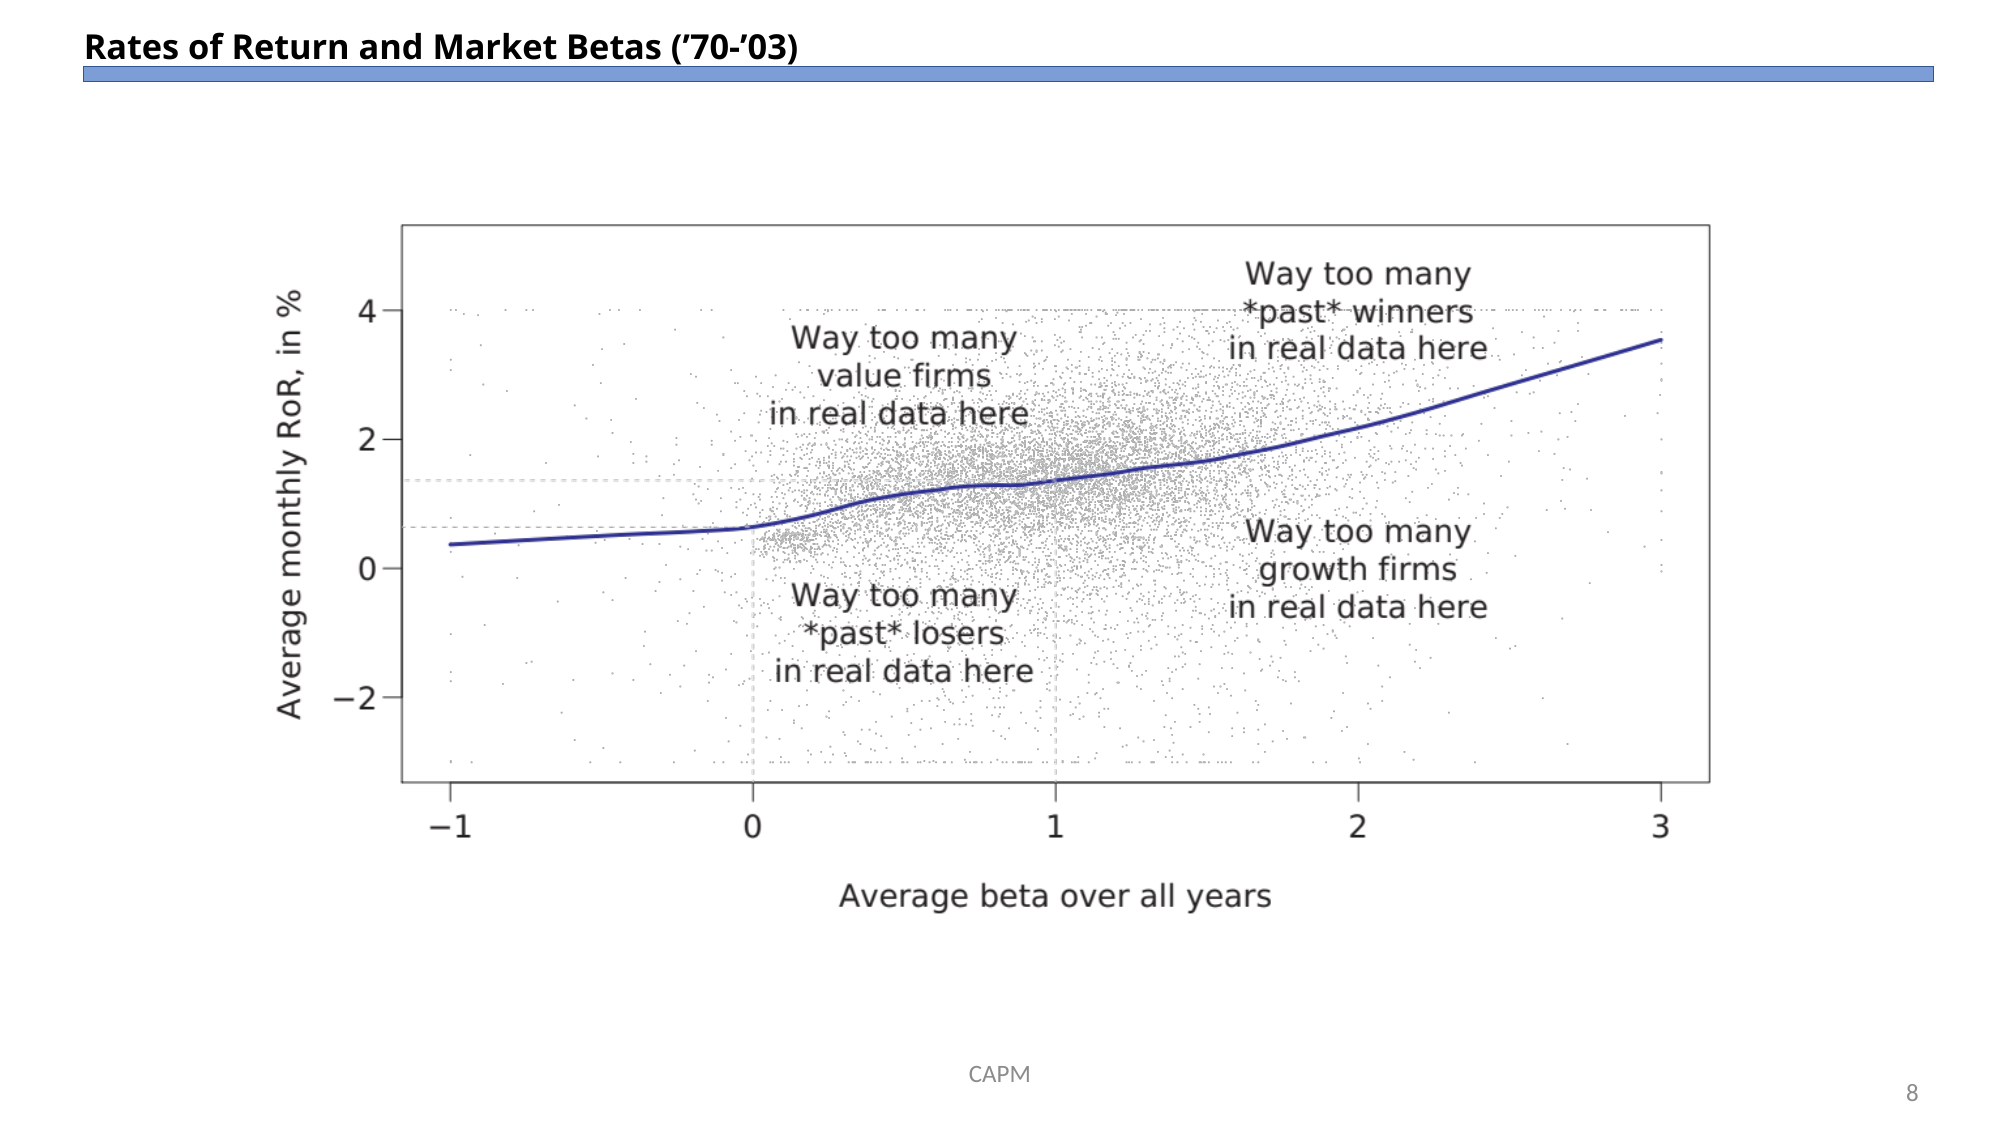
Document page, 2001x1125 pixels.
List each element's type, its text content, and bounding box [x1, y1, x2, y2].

title Rates of Return and Market Betas (’70-’03) [83, 6, 1935, 67]
slide_number 8 [1834, 1061, 1934, 1122]
footer CAPM [662, 1042, 1338, 1103]
picture [248, 184, 1749, 935]
